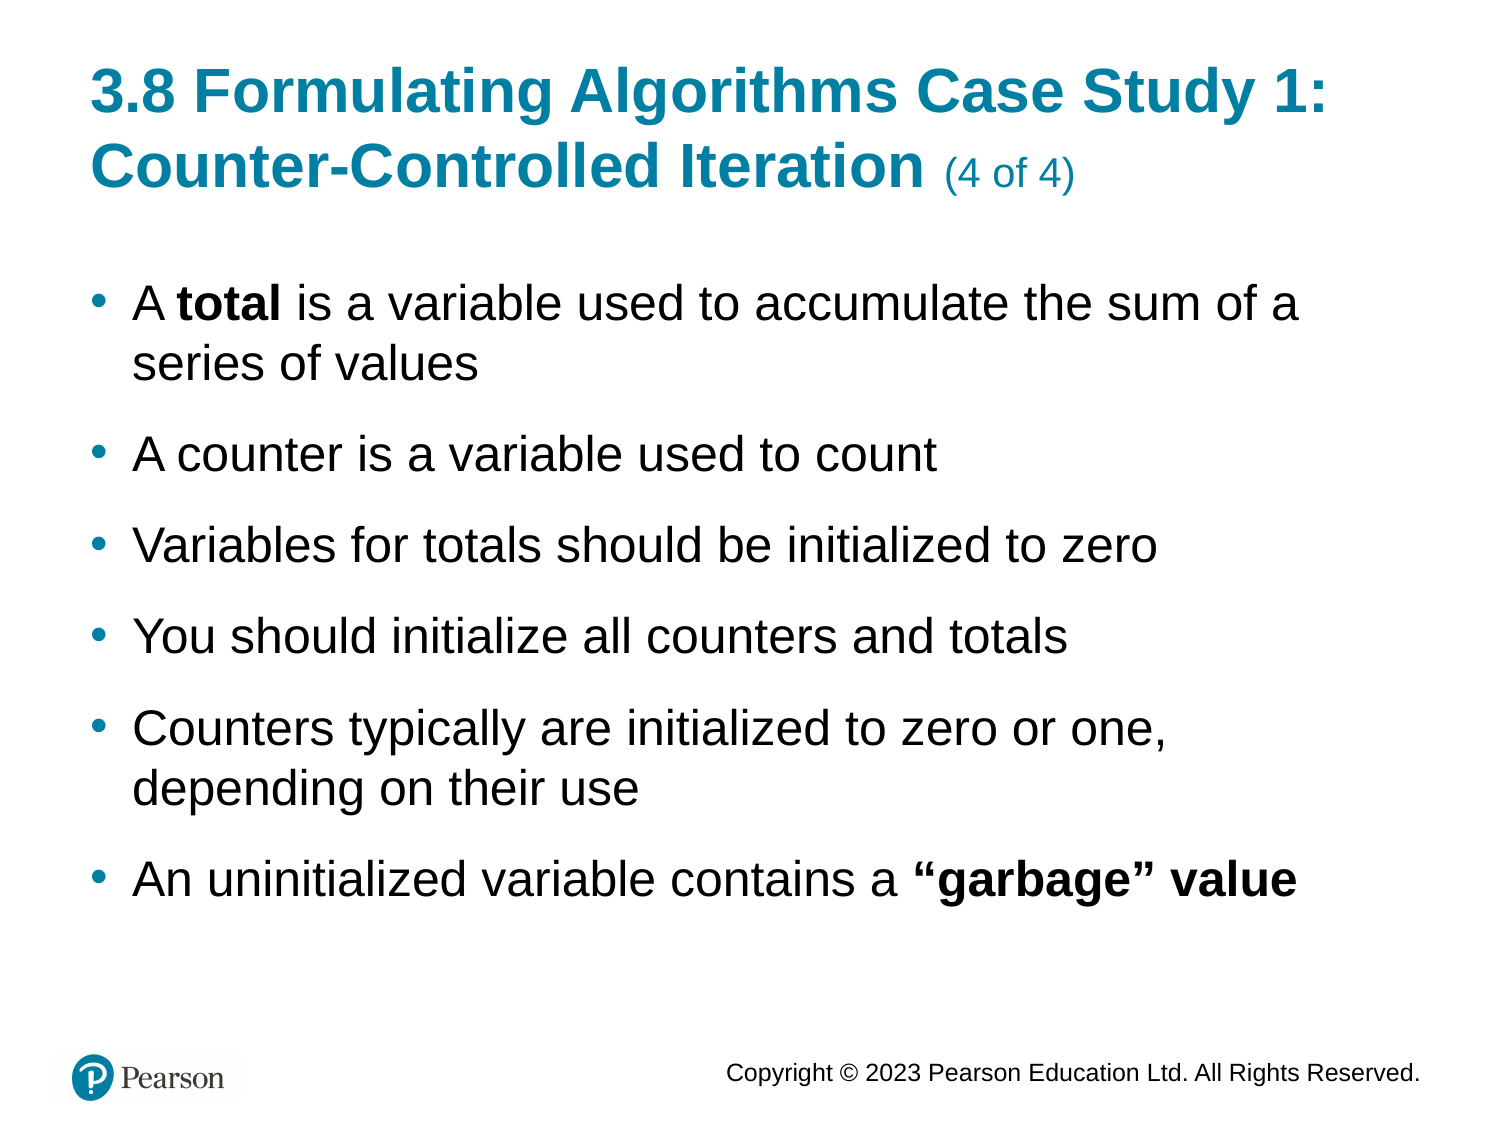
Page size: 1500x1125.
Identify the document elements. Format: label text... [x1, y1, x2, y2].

title 3.8 Formulating Algorithms Case Study 1: Counter-Controlled Iteration (4 of 4) [75, 35, 1425, 216]
list A total is a variable used to accumulate the sum of a series of values A counter is a variable used to count Variables for totals should be initialized to zero You should initialize all counters and totals Counters typically are initialized to zero or one, depending on their use An uninitialized variable contains a “garbage” value [75, 255, 1425, 1008]
picture [51, 1053, 245, 1102]
